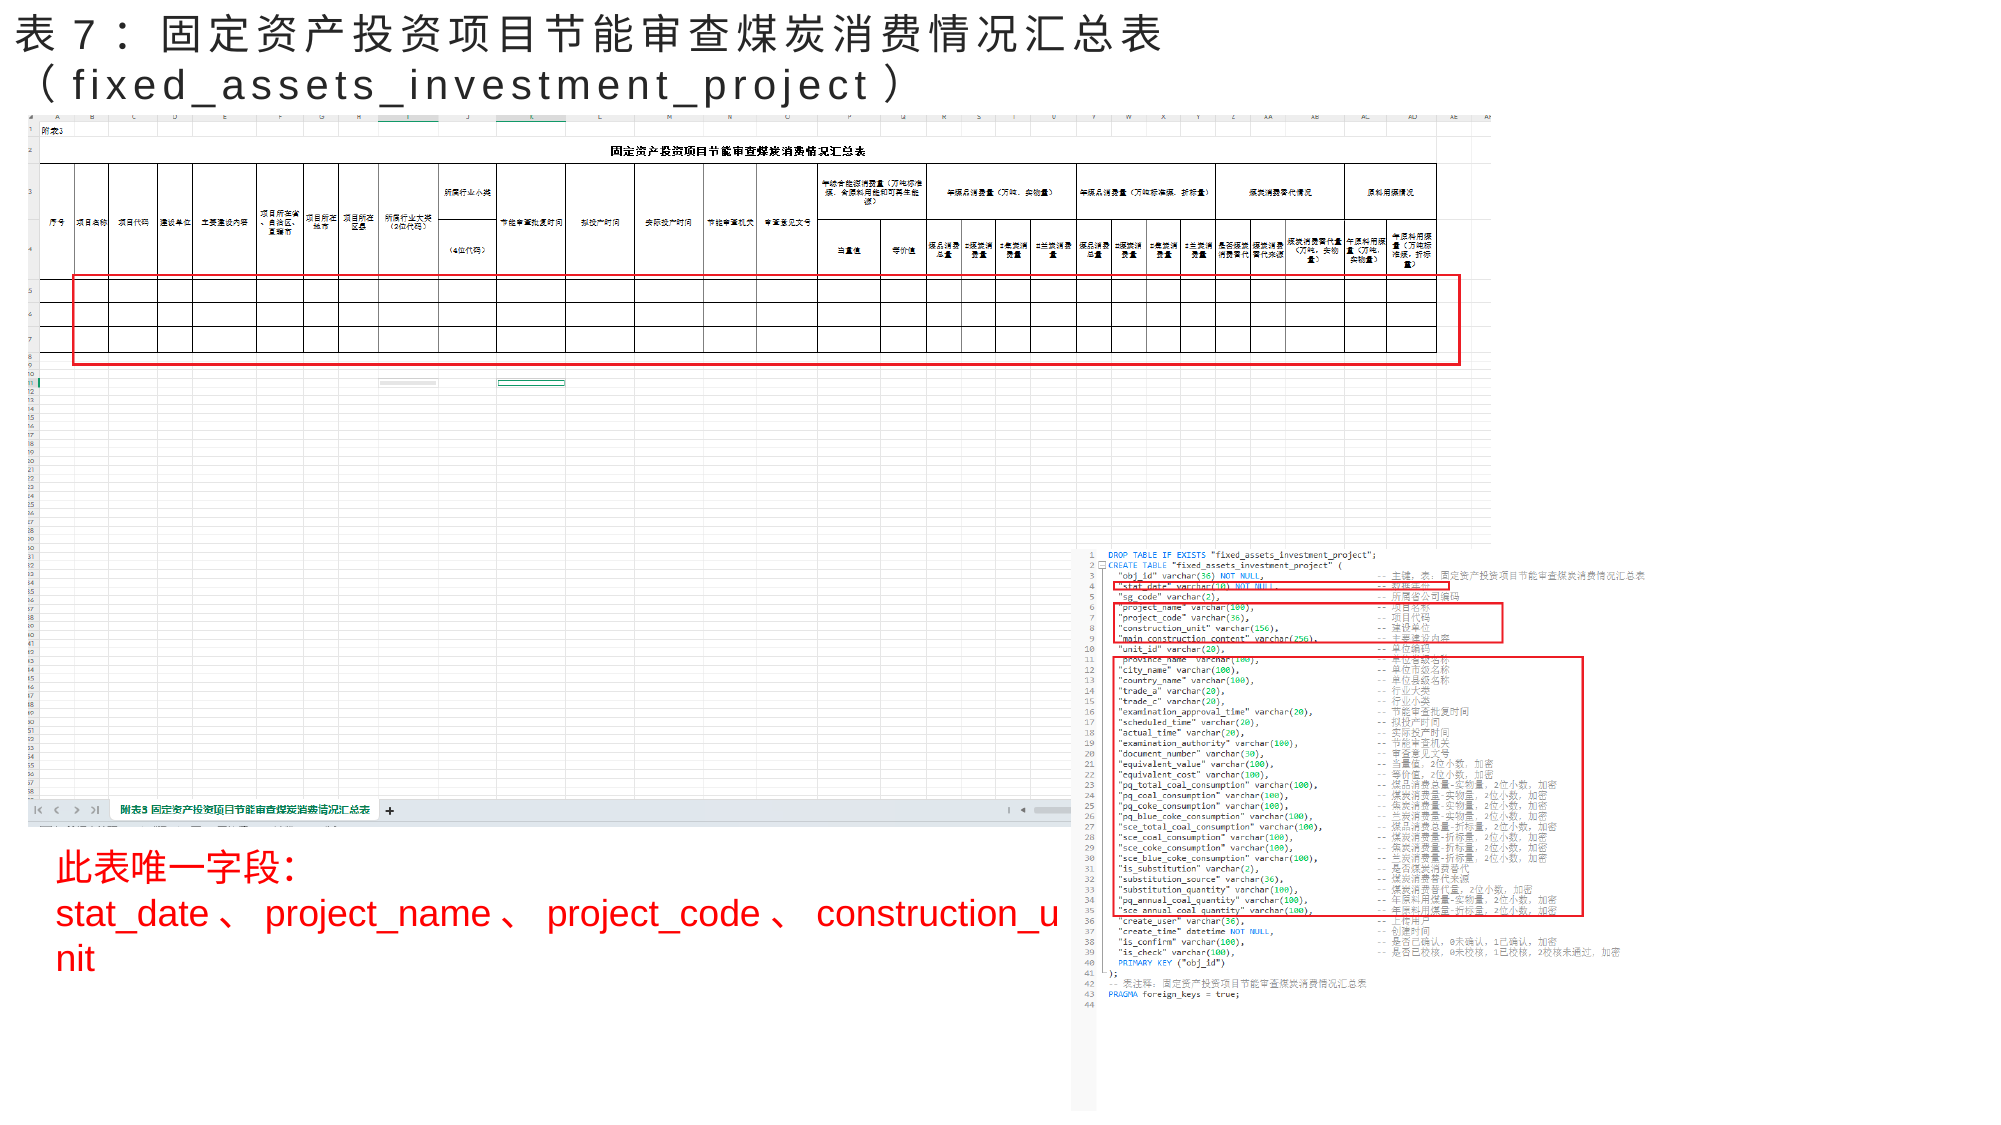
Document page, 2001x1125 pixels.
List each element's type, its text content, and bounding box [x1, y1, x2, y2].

title 表7：固定资产投资项目节能审查煤炭消费情况汇总表（fixed_assets_investment_project） [0, 0, 2000, 116]
picture [27, 115, 1980, 1112]
text_box 此表唯一字段：stat_date、project_name、project_code、construction_unit [40, 836, 1070, 987]
